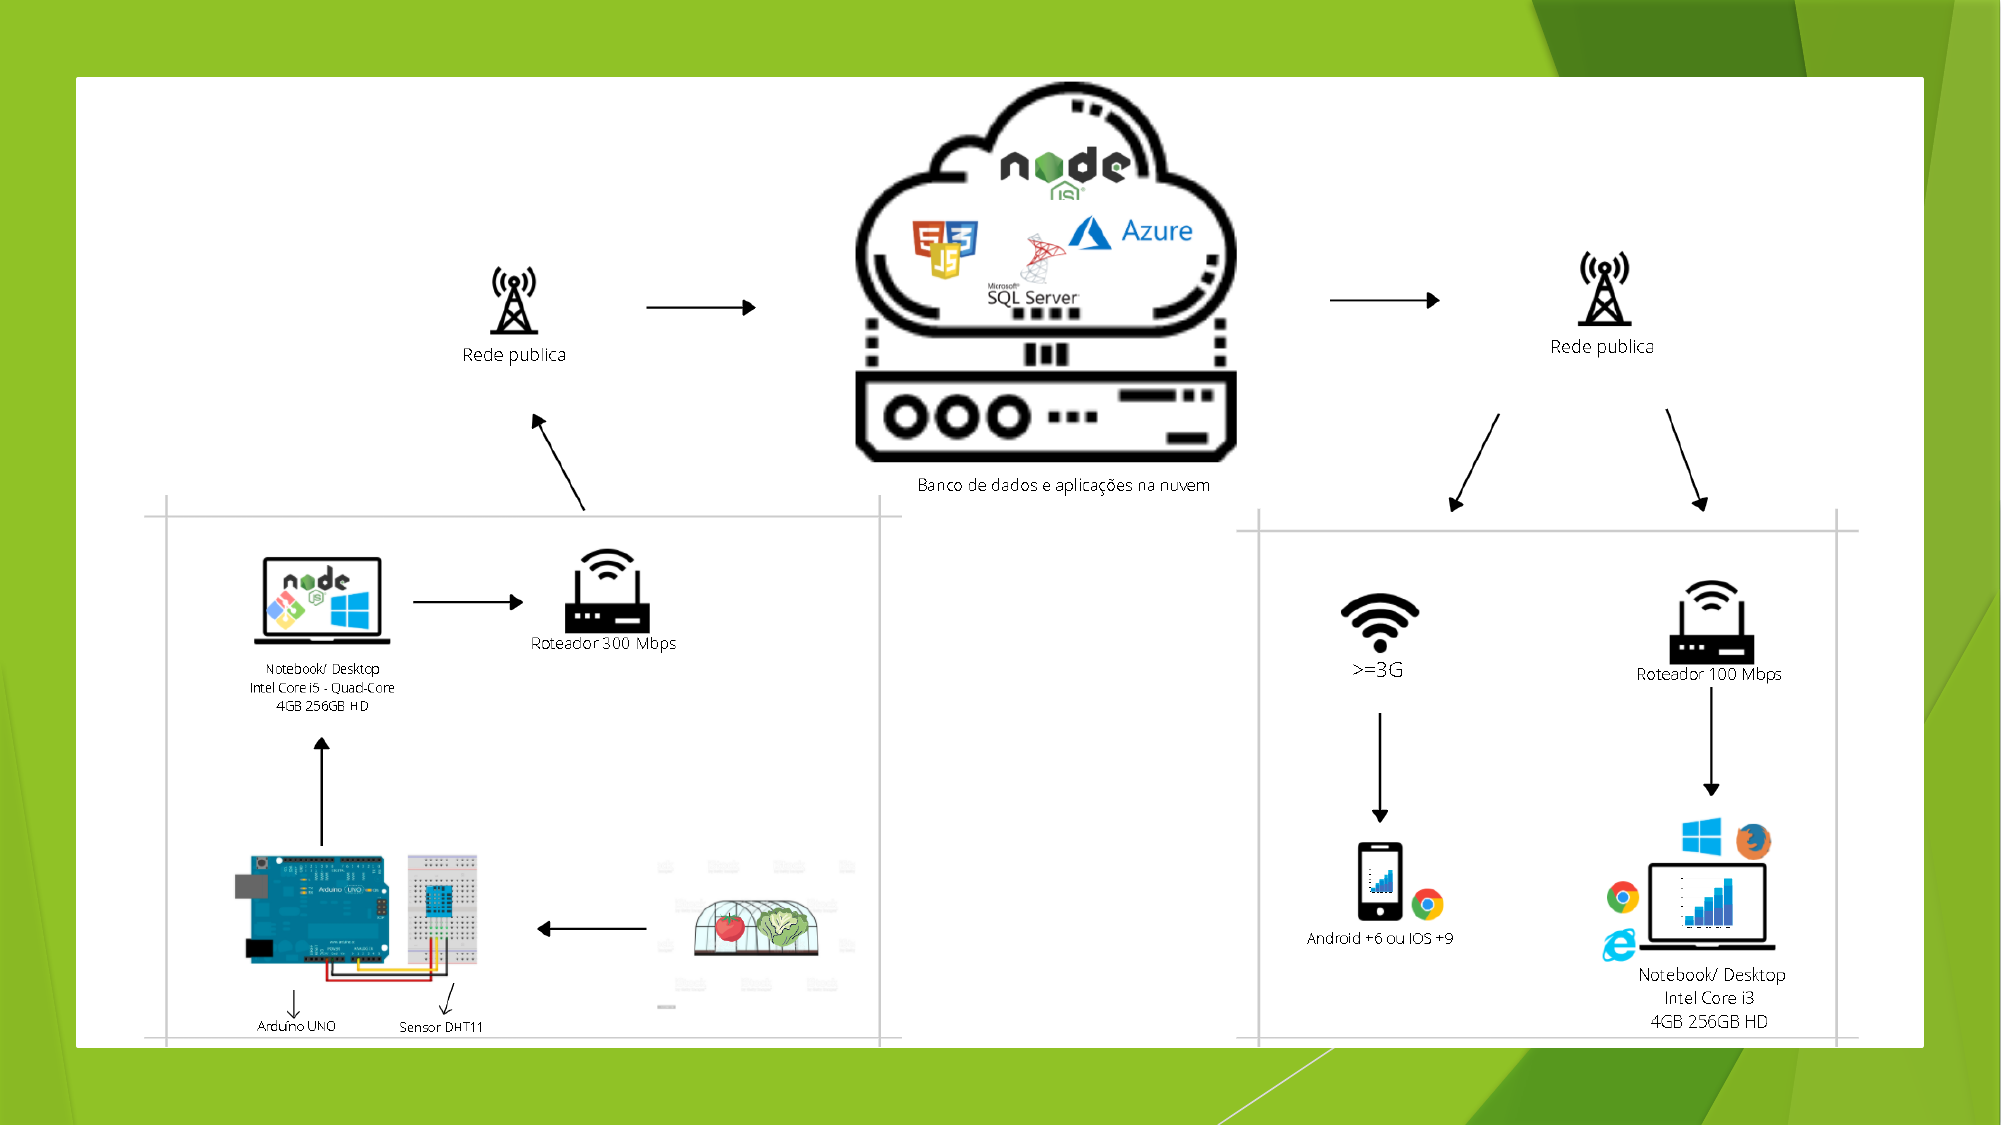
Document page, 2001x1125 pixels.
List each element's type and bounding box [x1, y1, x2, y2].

text_box [0, 0, 2000, 1125]
picture [143, 77, 1862, 1047]
